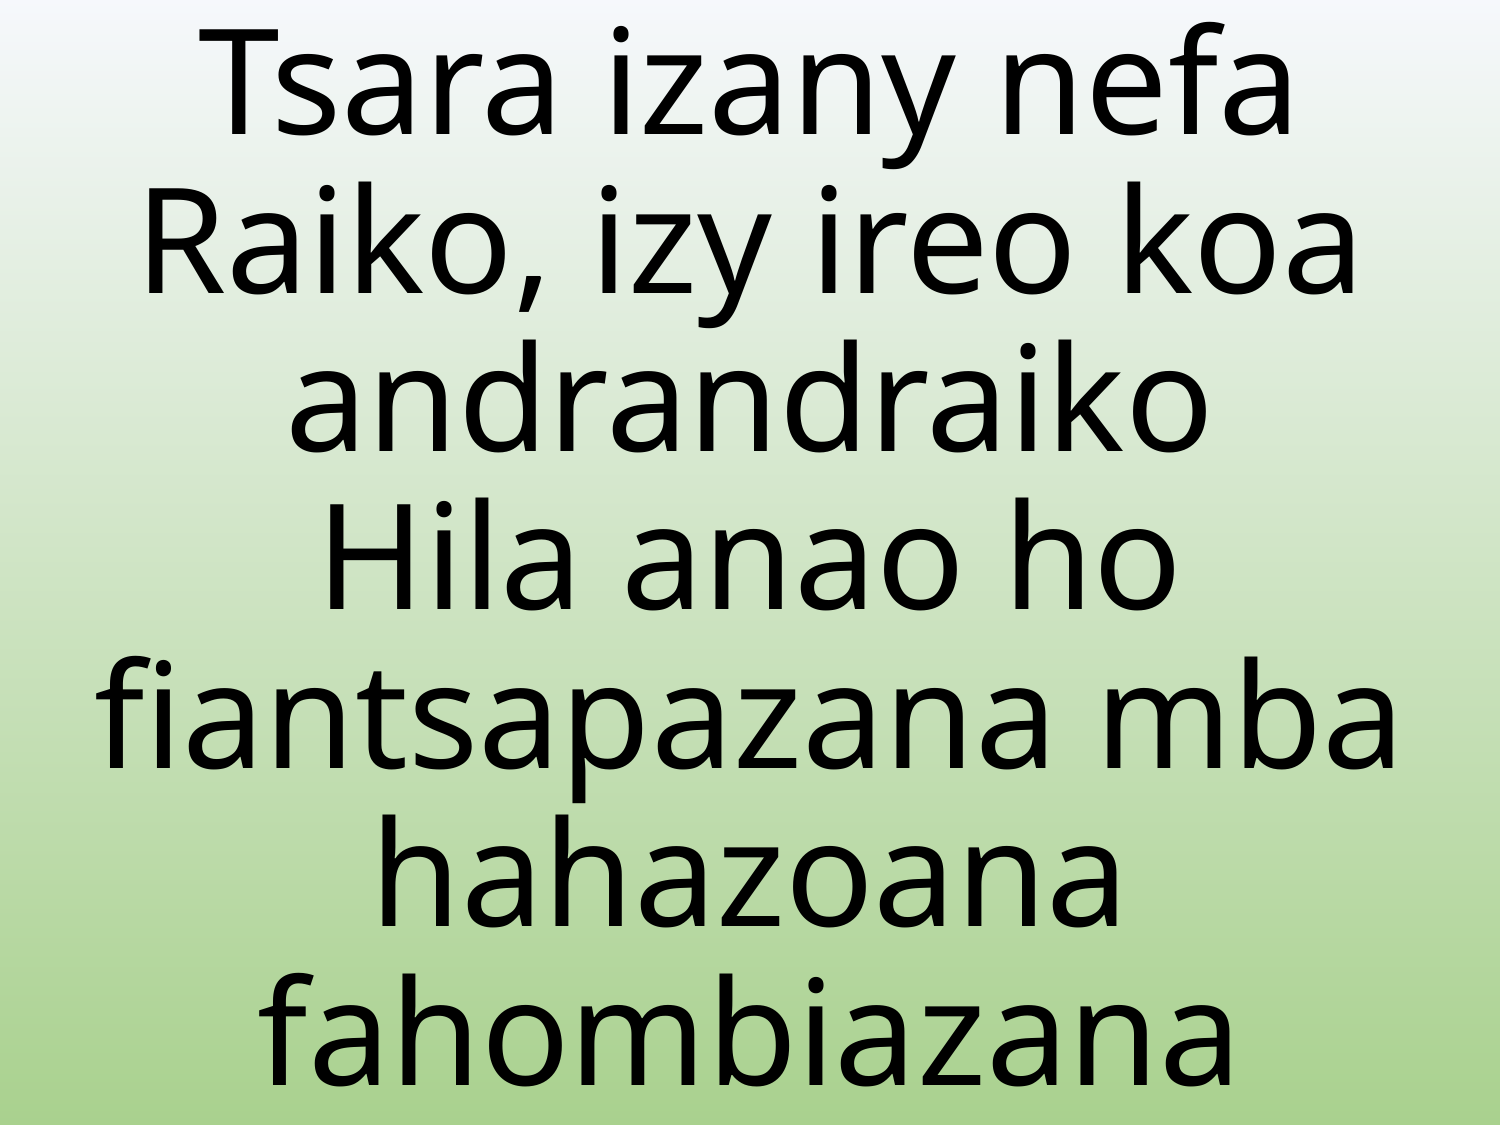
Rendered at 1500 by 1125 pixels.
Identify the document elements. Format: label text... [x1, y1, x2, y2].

title Tsara izany nefa Raiko, izy ireo koa andrandraiko Hila anao ho fiantsapazana mba hahazoana fahombiazana [0, 0, 1500, 1125]
